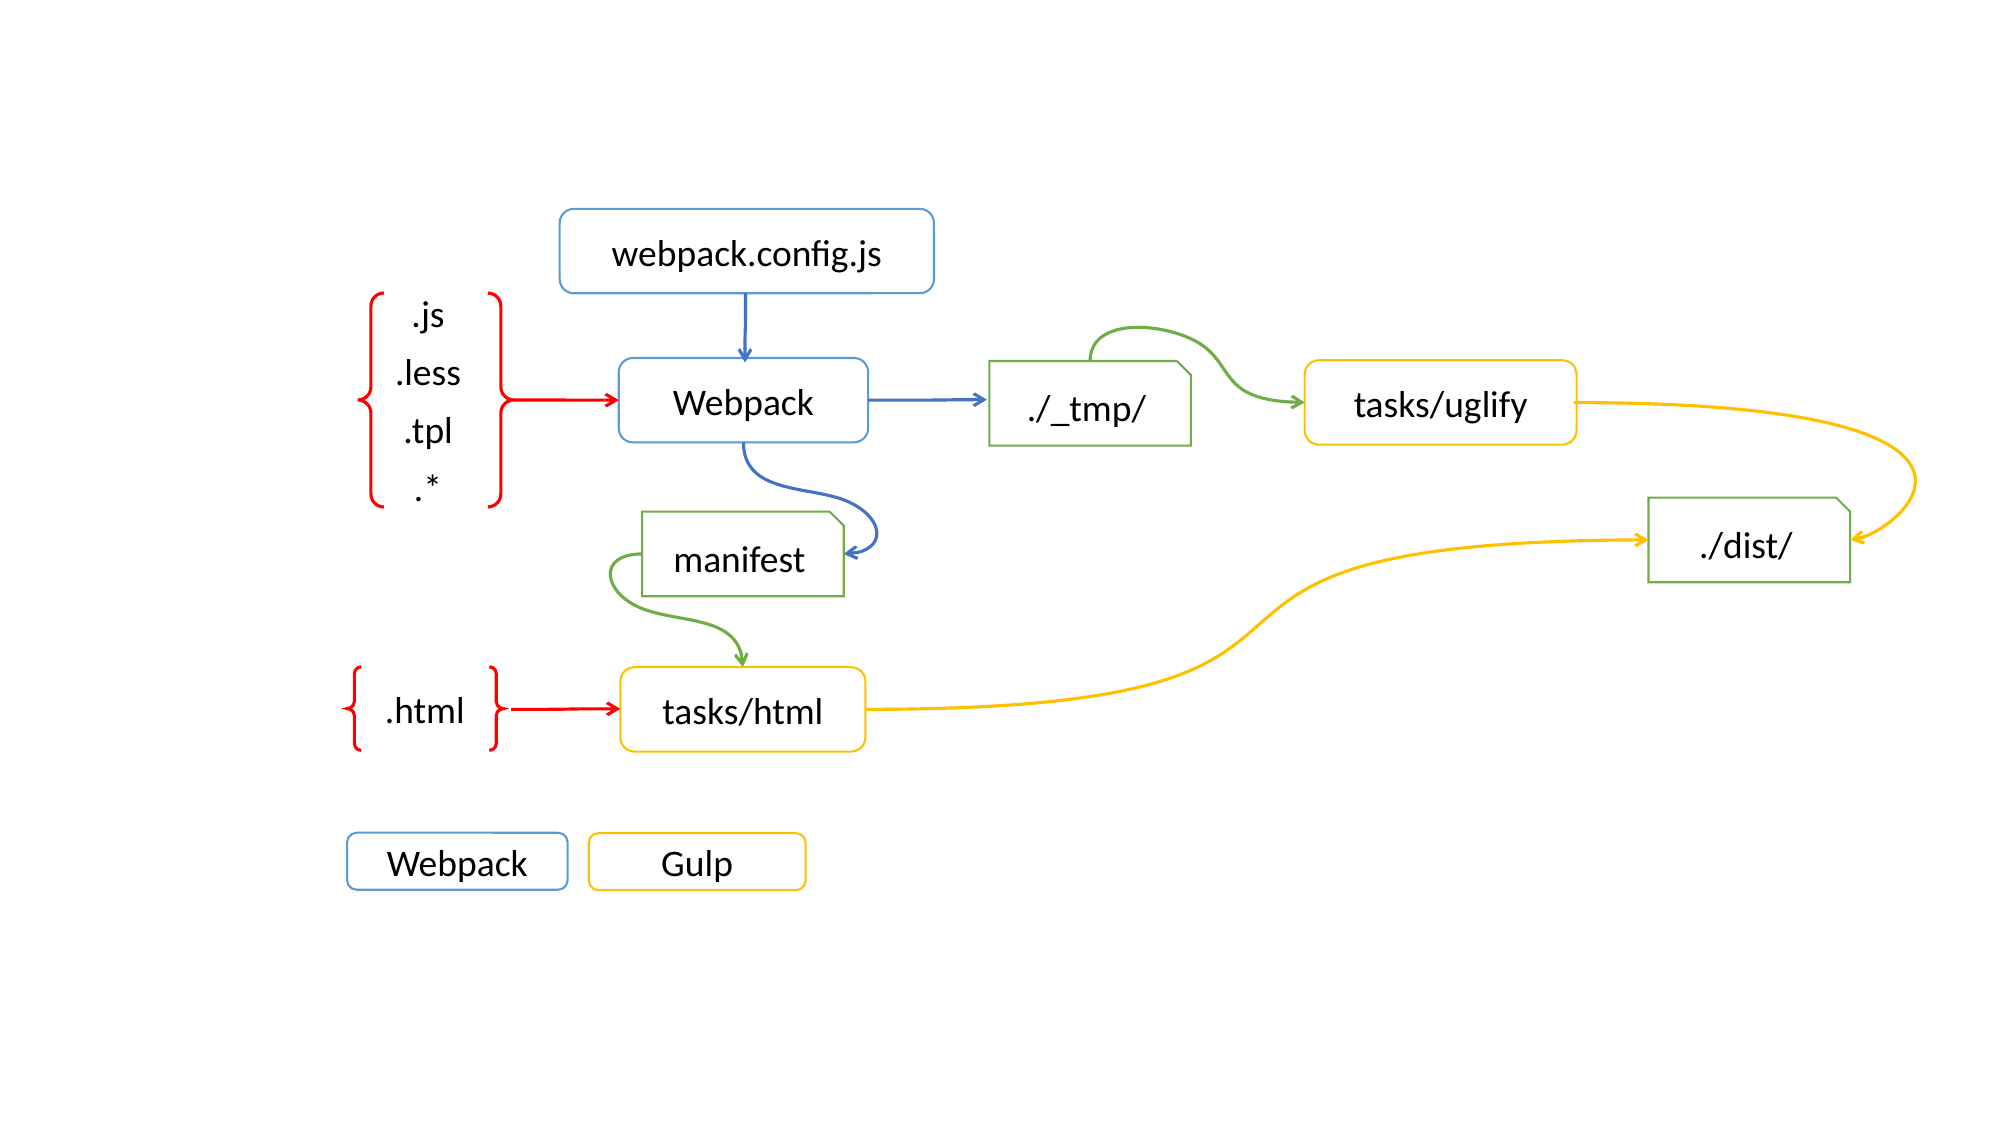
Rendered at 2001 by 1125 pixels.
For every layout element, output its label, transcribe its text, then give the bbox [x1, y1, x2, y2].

text_box Webpack [617, 356, 870, 444]
text_box .* [399, 456, 458, 517]
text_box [1573, 402, 1750, 498]
text_box ./_tmp/ [988, 359, 1192, 447]
text_box webpack.config.js [558, 207, 936, 295]
text_box manifest [641, 510, 845, 598]
text_box tasks/html [619, 666, 867, 753]
text_box .js [396, 282, 460, 343]
text_box [357, 291, 399, 509]
text_box .tpl [388, 398, 468, 459]
text_box Webpack [346, 831, 569, 891]
text_box ./dist/ [1647, 496, 1852, 584]
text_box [865, 582, 1750, 710]
text_box .html [370, 678, 480, 739]
text_box [458, 291, 515, 509]
text_box tasks/uglify [1303, 359, 1578, 446]
text_box Gulp [587, 832, 807, 892]
text_box [341, 665, 510, 752]
text_box .less [380, 340, 477, 401]
